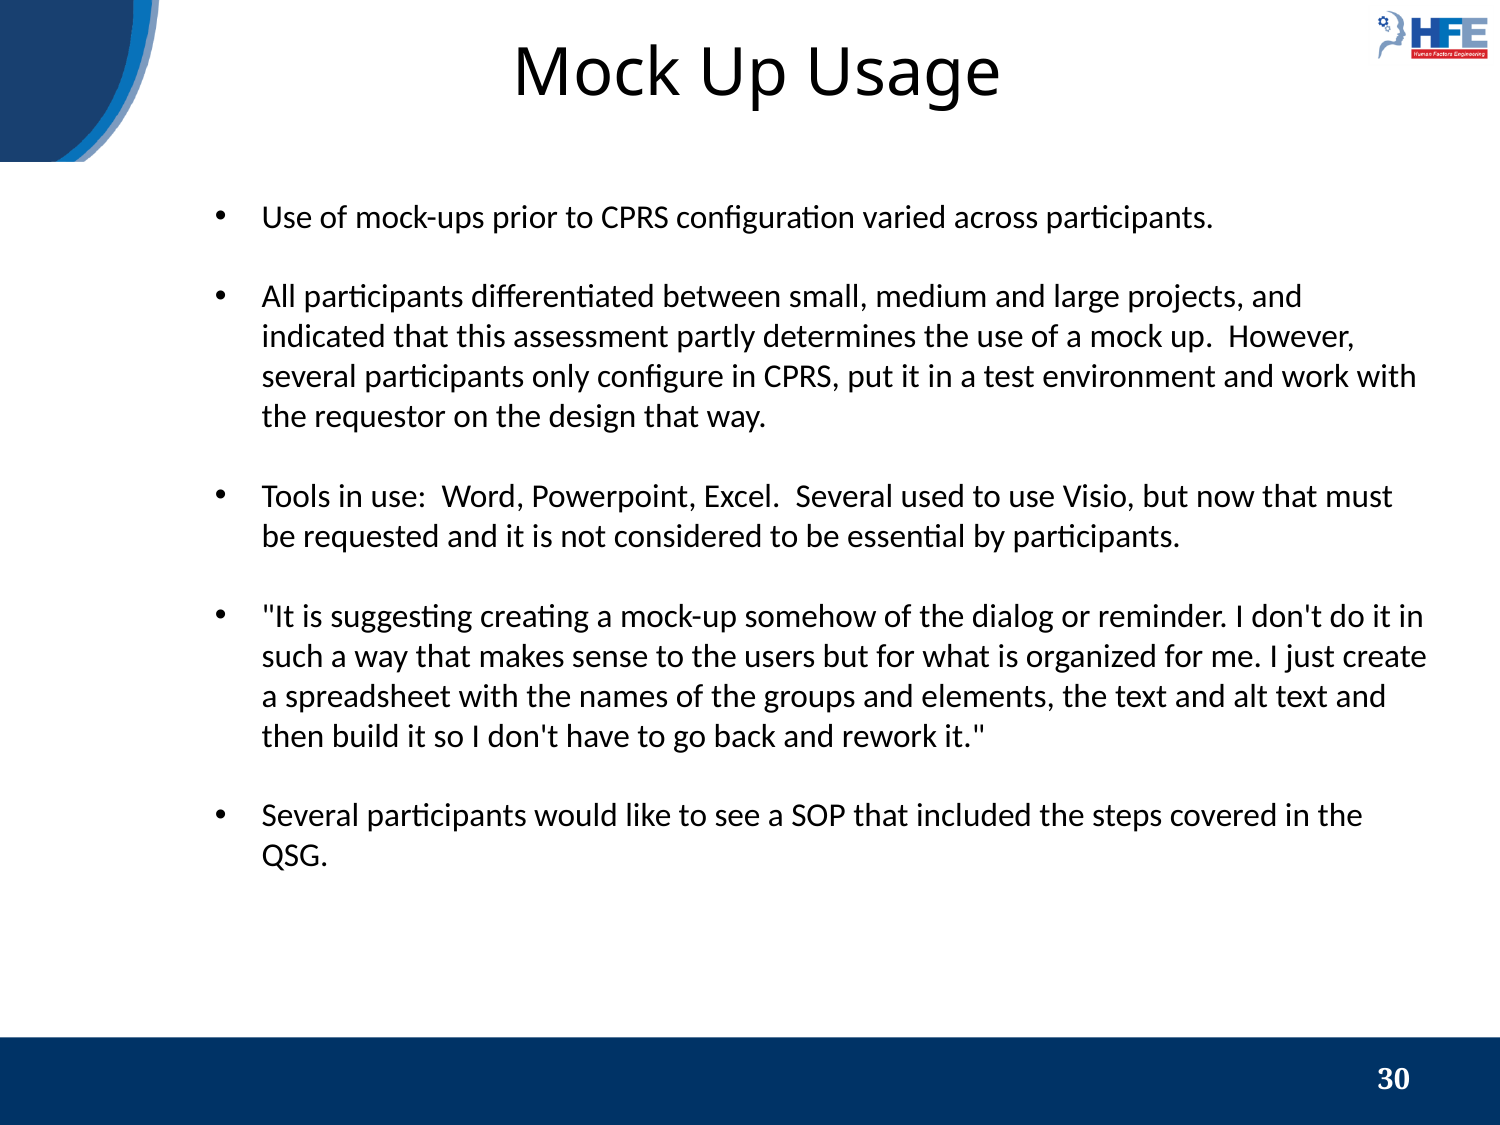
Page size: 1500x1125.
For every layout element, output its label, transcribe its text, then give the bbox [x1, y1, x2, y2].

picture [0, 0, 1500, 162]
text_box Use of mock-ups prior to CPRS configuration varied across participants. All participants differentiated between small, medium and large projects, and indicated that this assessment partly determines the use of a mock up. However, several participants only configure in CPRS, put it in a test environment and work with the requestor on the design that way. Tools in use: Word, Powerpoint, Excel. Several used to use Visio, but now that must be requested and it is not considered to be essential by participants. "It is suggesting creating a mock-up somehow of the dialog or reminder. I don't do it in such a way that makes sense to the users but for what is organized for me. I just create a spreadsheet with the names of the groups and elements, the text and alt text and then build it so I don't have to go back and rework it." Several participants would like to see a SOP that included the steps covered in the QSG. [200, 187, 1450, 881]
slide_number 30 [1074, 1050, 1425, 1110]
title Mock Up Usage [174, 0, 1375, 155]
